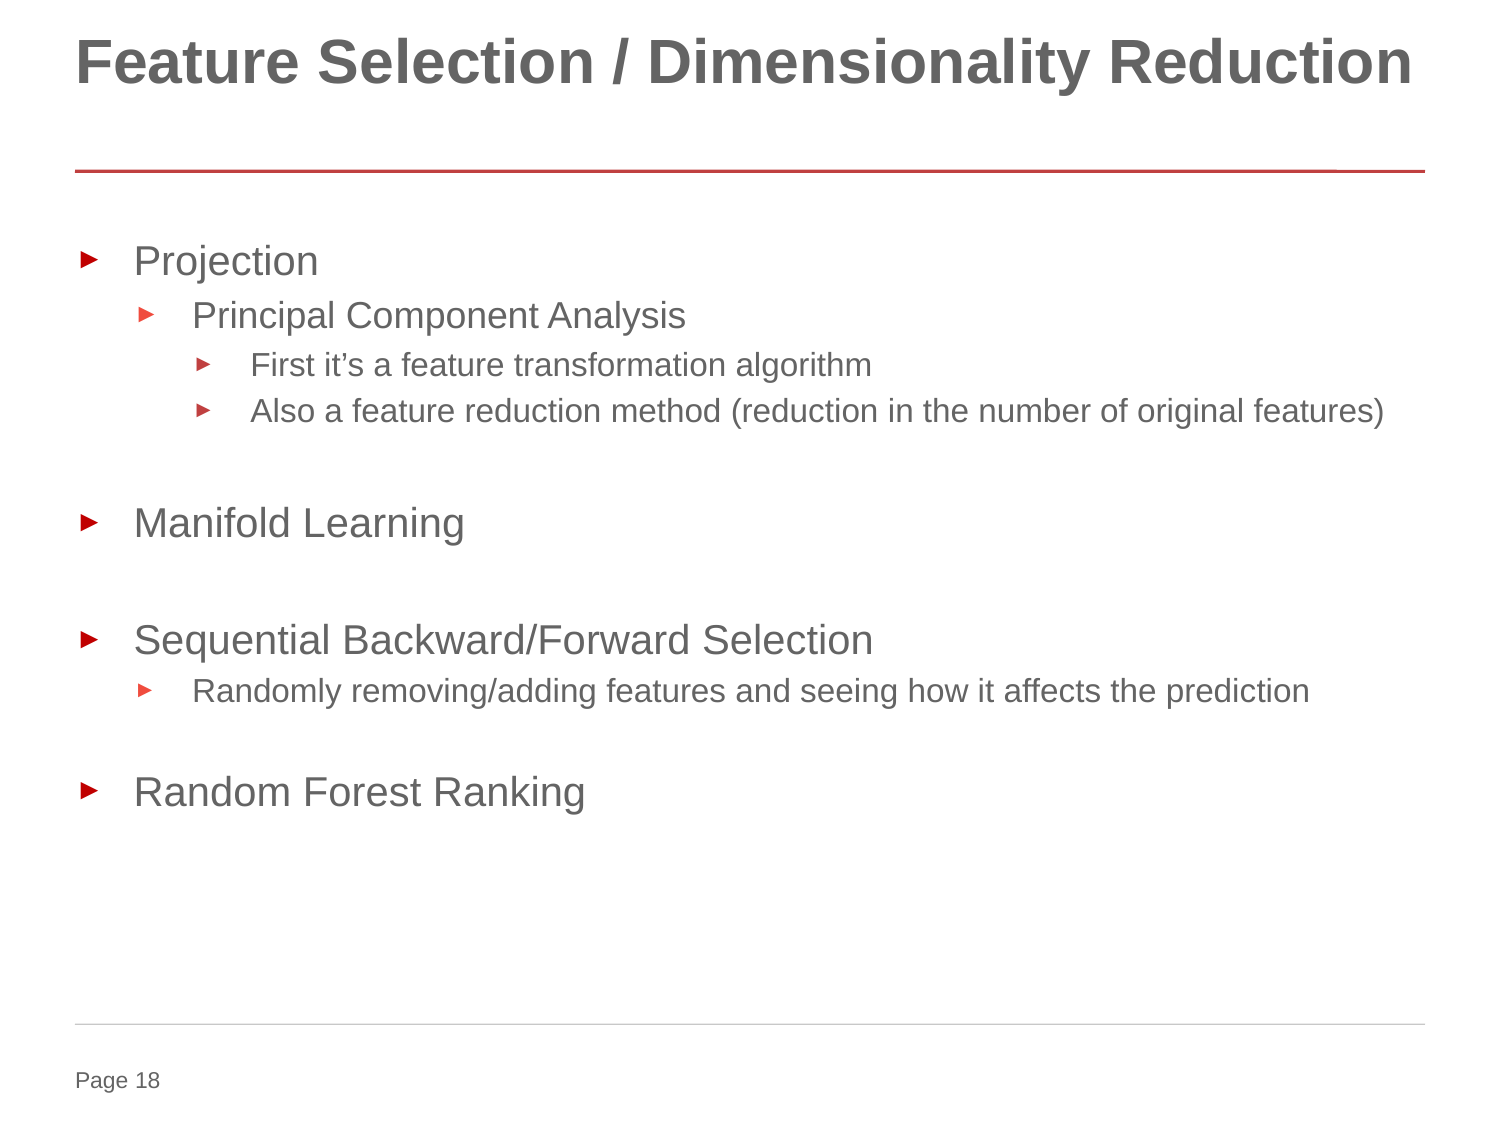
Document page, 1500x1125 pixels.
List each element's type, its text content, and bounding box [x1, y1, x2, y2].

title Feature Selection / Dimensionality Reduction [75, 33, 1426, 175]
list Projection Principal Component Analysis First it’s a feature transformation algorithm Also a feature reduction method (reduction in the number of original features) Manifold Learning Sequential Backward/Forward Selection Randomly removing/adding features and seeing how it affects the prediction Random Forest Ranking [75, 233, 1426, 1005]
